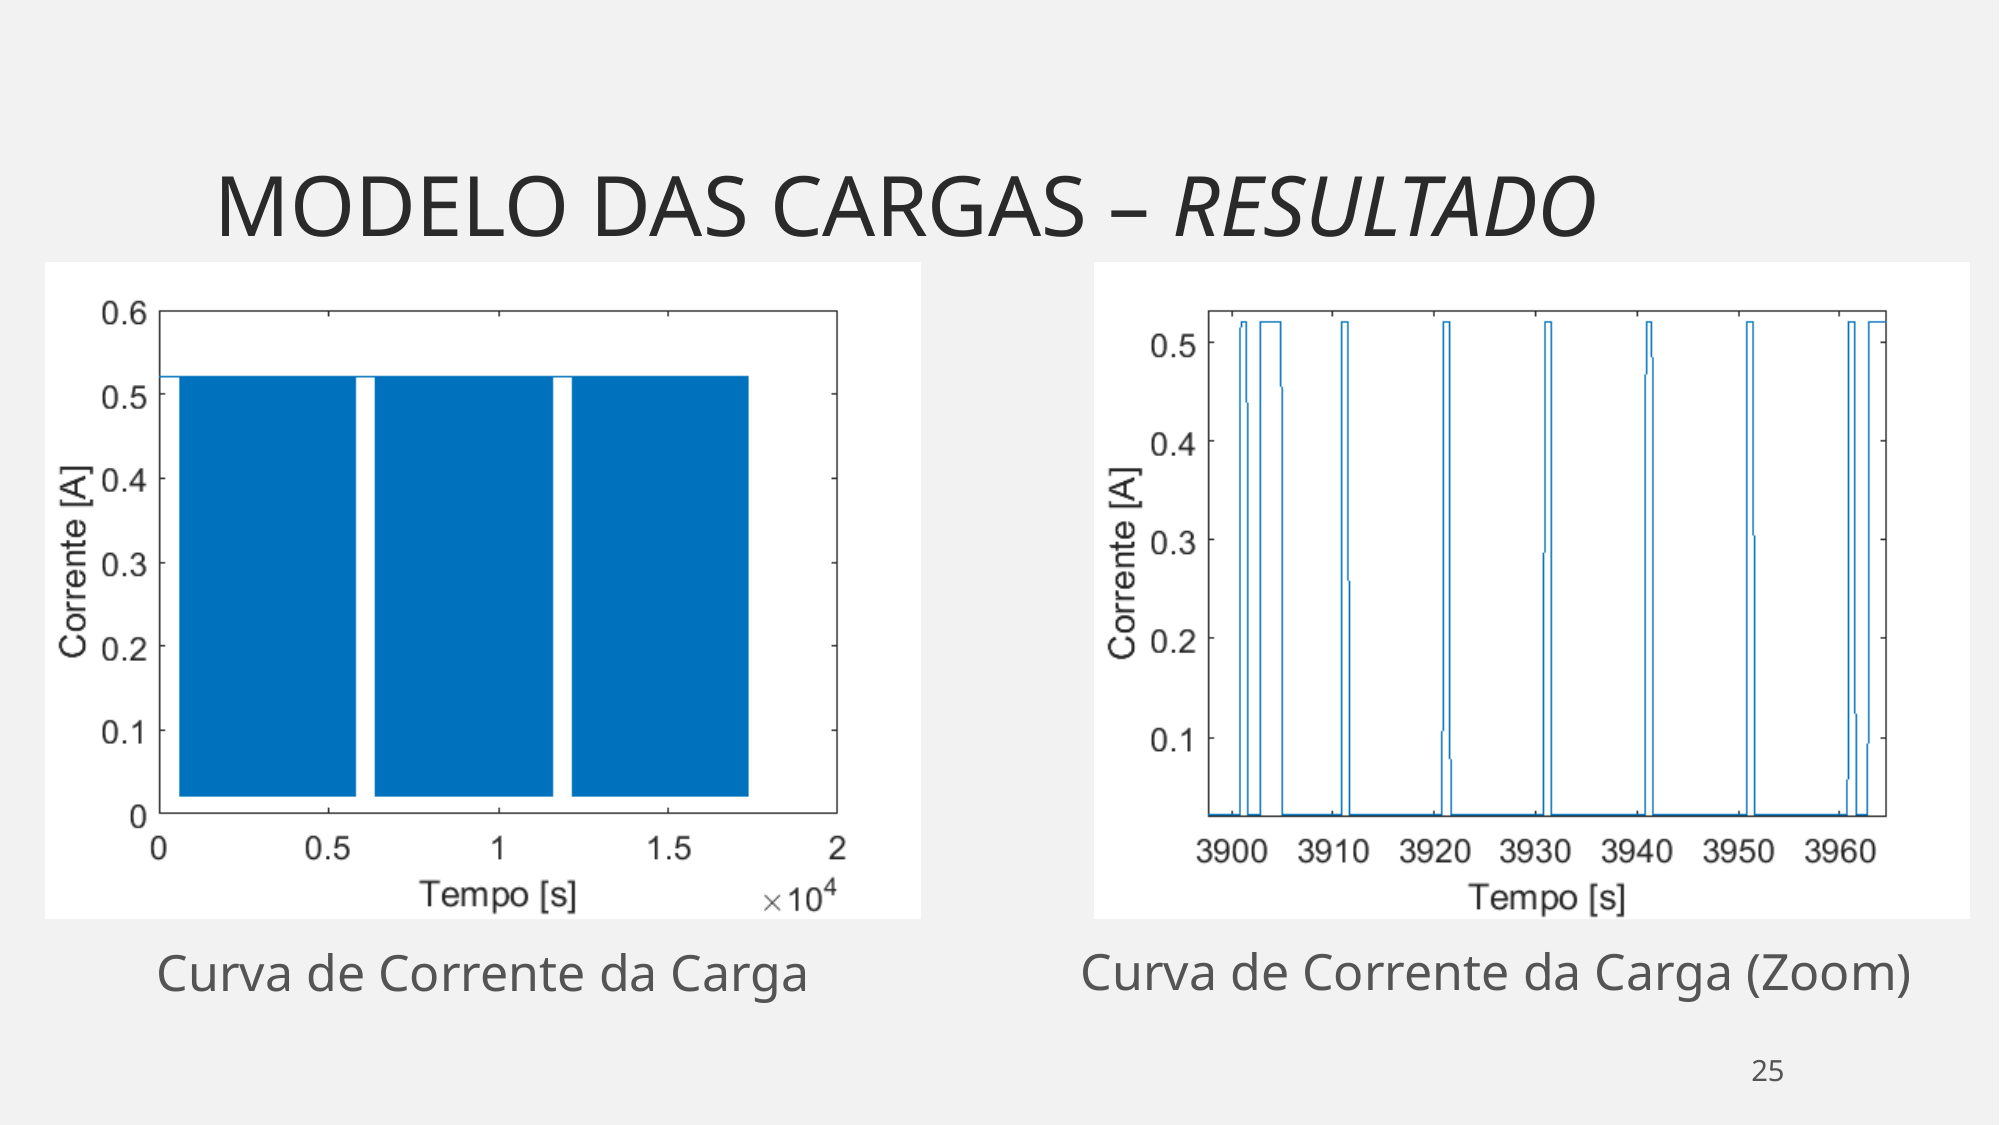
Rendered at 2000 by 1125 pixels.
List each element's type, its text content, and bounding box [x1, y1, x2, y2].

text_box Curva de Corrente da Carga [45, 940, 921, 1010]
text_box Curva de Corrente da Carga (Zoom) [1058, 939, 1934, 1009]
title Modelo das cargas – resultado [199, 45, 1800, 263]
slide_number 25 [1612, 1057, 1800, 1088]
picture [1094, 262, 1970, 919]
picture [45, 262, 921, 919]
